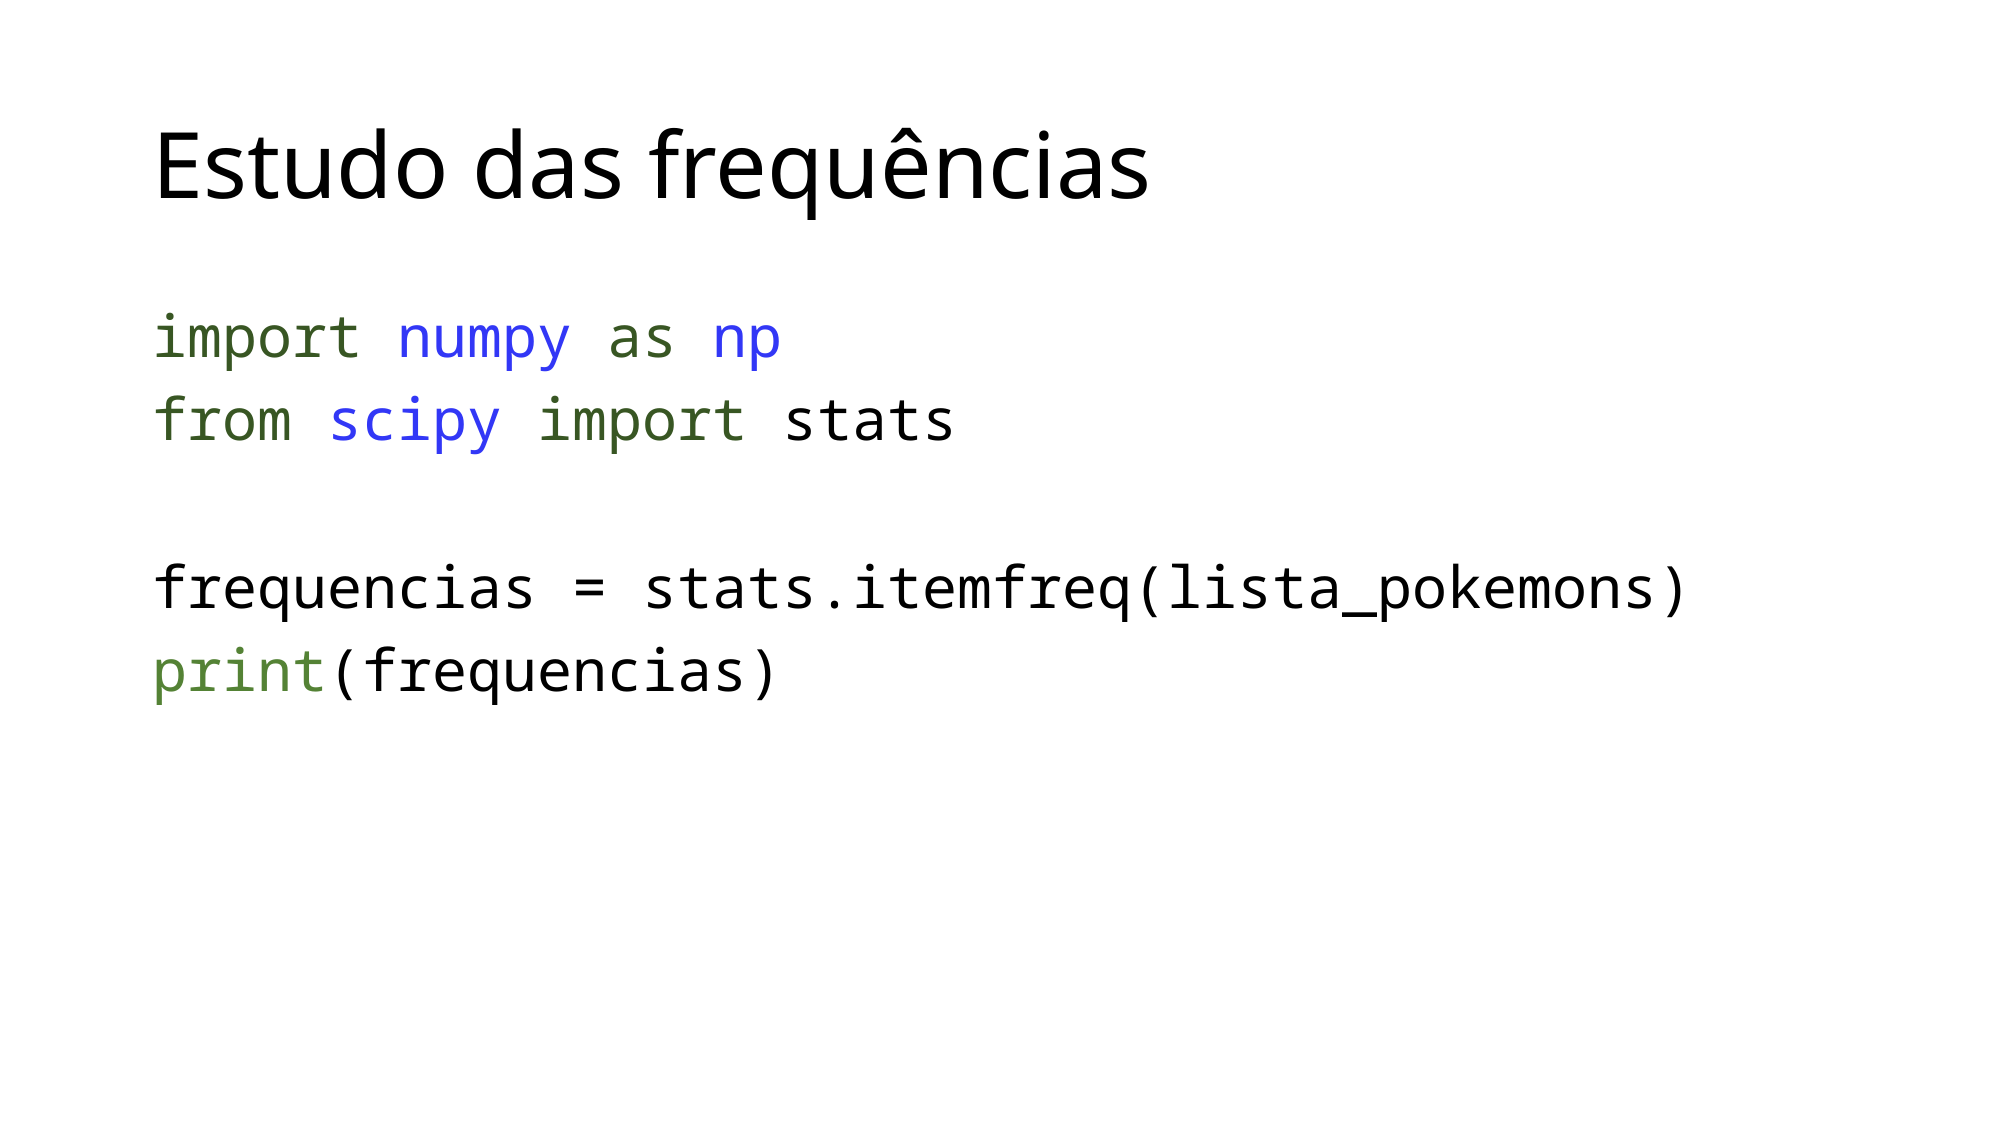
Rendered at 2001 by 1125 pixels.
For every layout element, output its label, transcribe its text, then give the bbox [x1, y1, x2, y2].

list import numpy as np from scipy import stats frequencias = stats.itemfreq(lista_pokemons) print(frequencias) [137, 299, 1863, 1014]
title Estudo das frequências [137, 59, 1863, 278]
